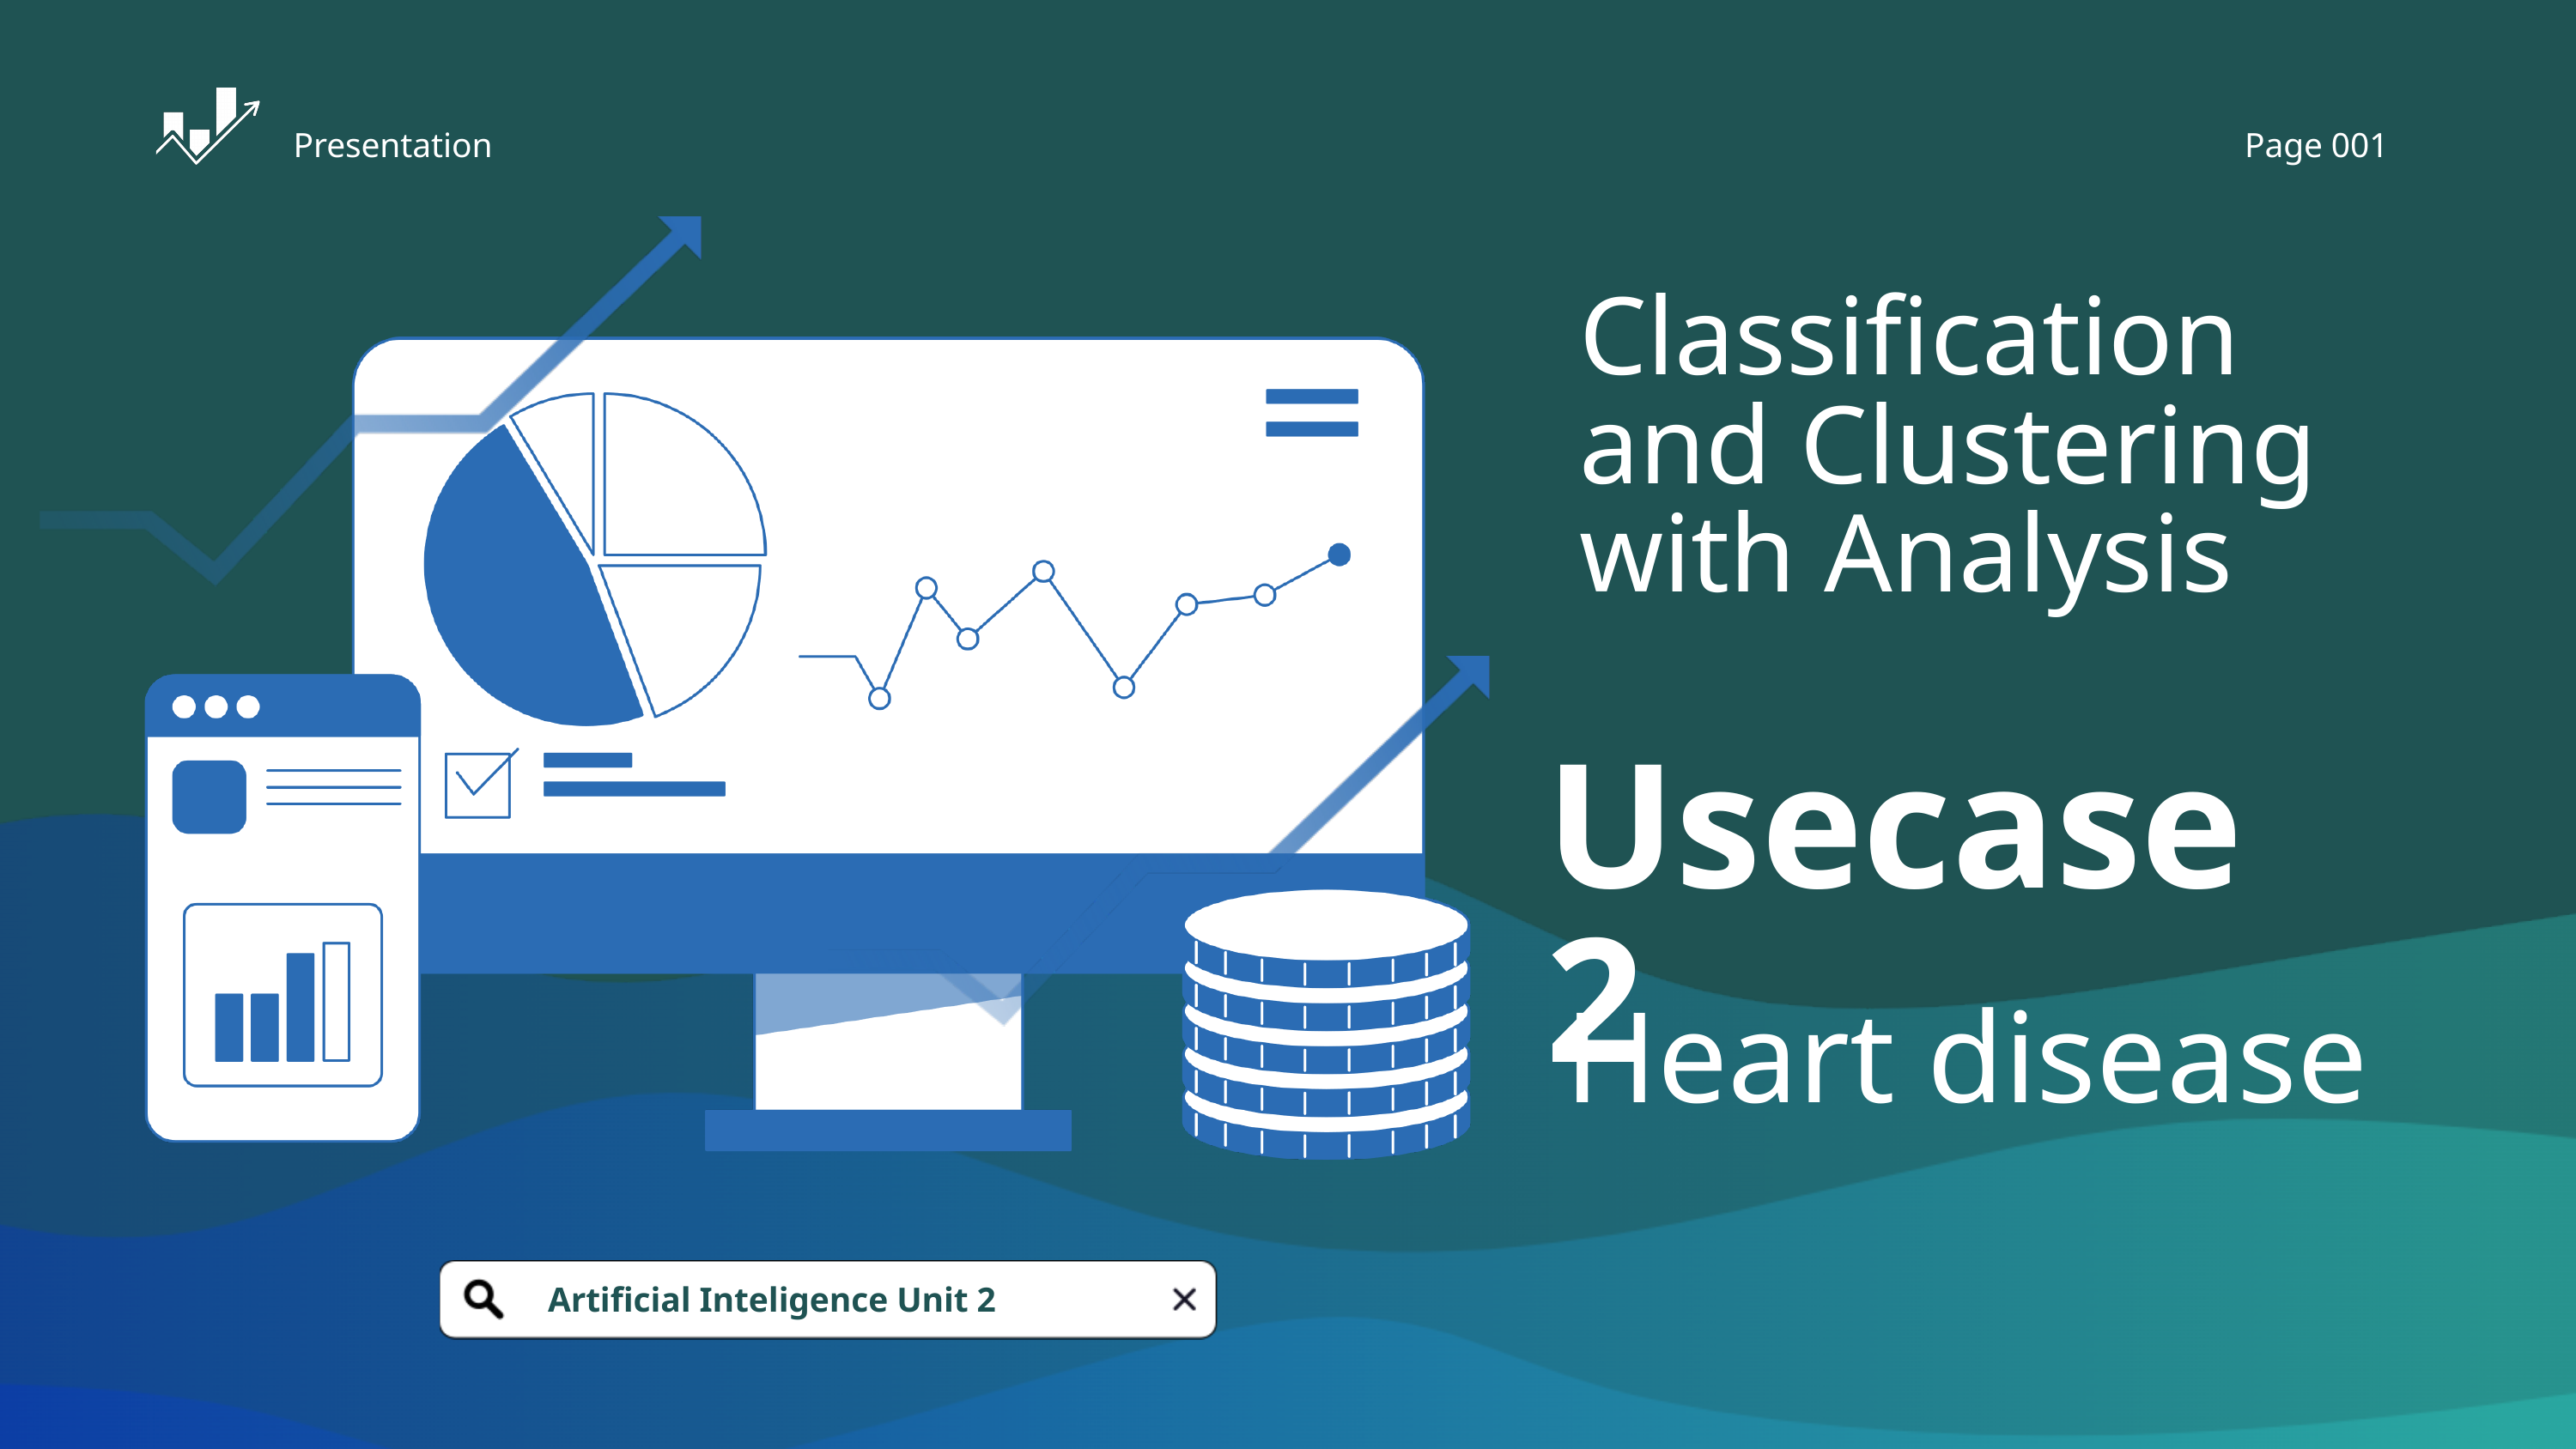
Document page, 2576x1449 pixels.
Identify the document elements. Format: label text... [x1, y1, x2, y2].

text_box Classification and Clustering with Analysis [1579, 288, 2394, 614]
text_box [828, 656, 1492, 1027]
text_box Page 001 [2245, 130, 2459, 164]
text_box [0, 813, 2576, 1449]
text_box [39, 216, 703, 587]
text_box [144, 336, 1471, 1160]
text_box Presentation [293, 130, 586, 164]
text_box [155, 88, 260, 166]
text_box [439, 1260, 1218, 1340]
text_box Heart disease [1564, 1000, 2379, 1128]
text_box Usecase 2 [1545, 748, 2360, 1097]
text_box Artificial Inteligence Unit 2 [548, 1285, 1055, 1319]
